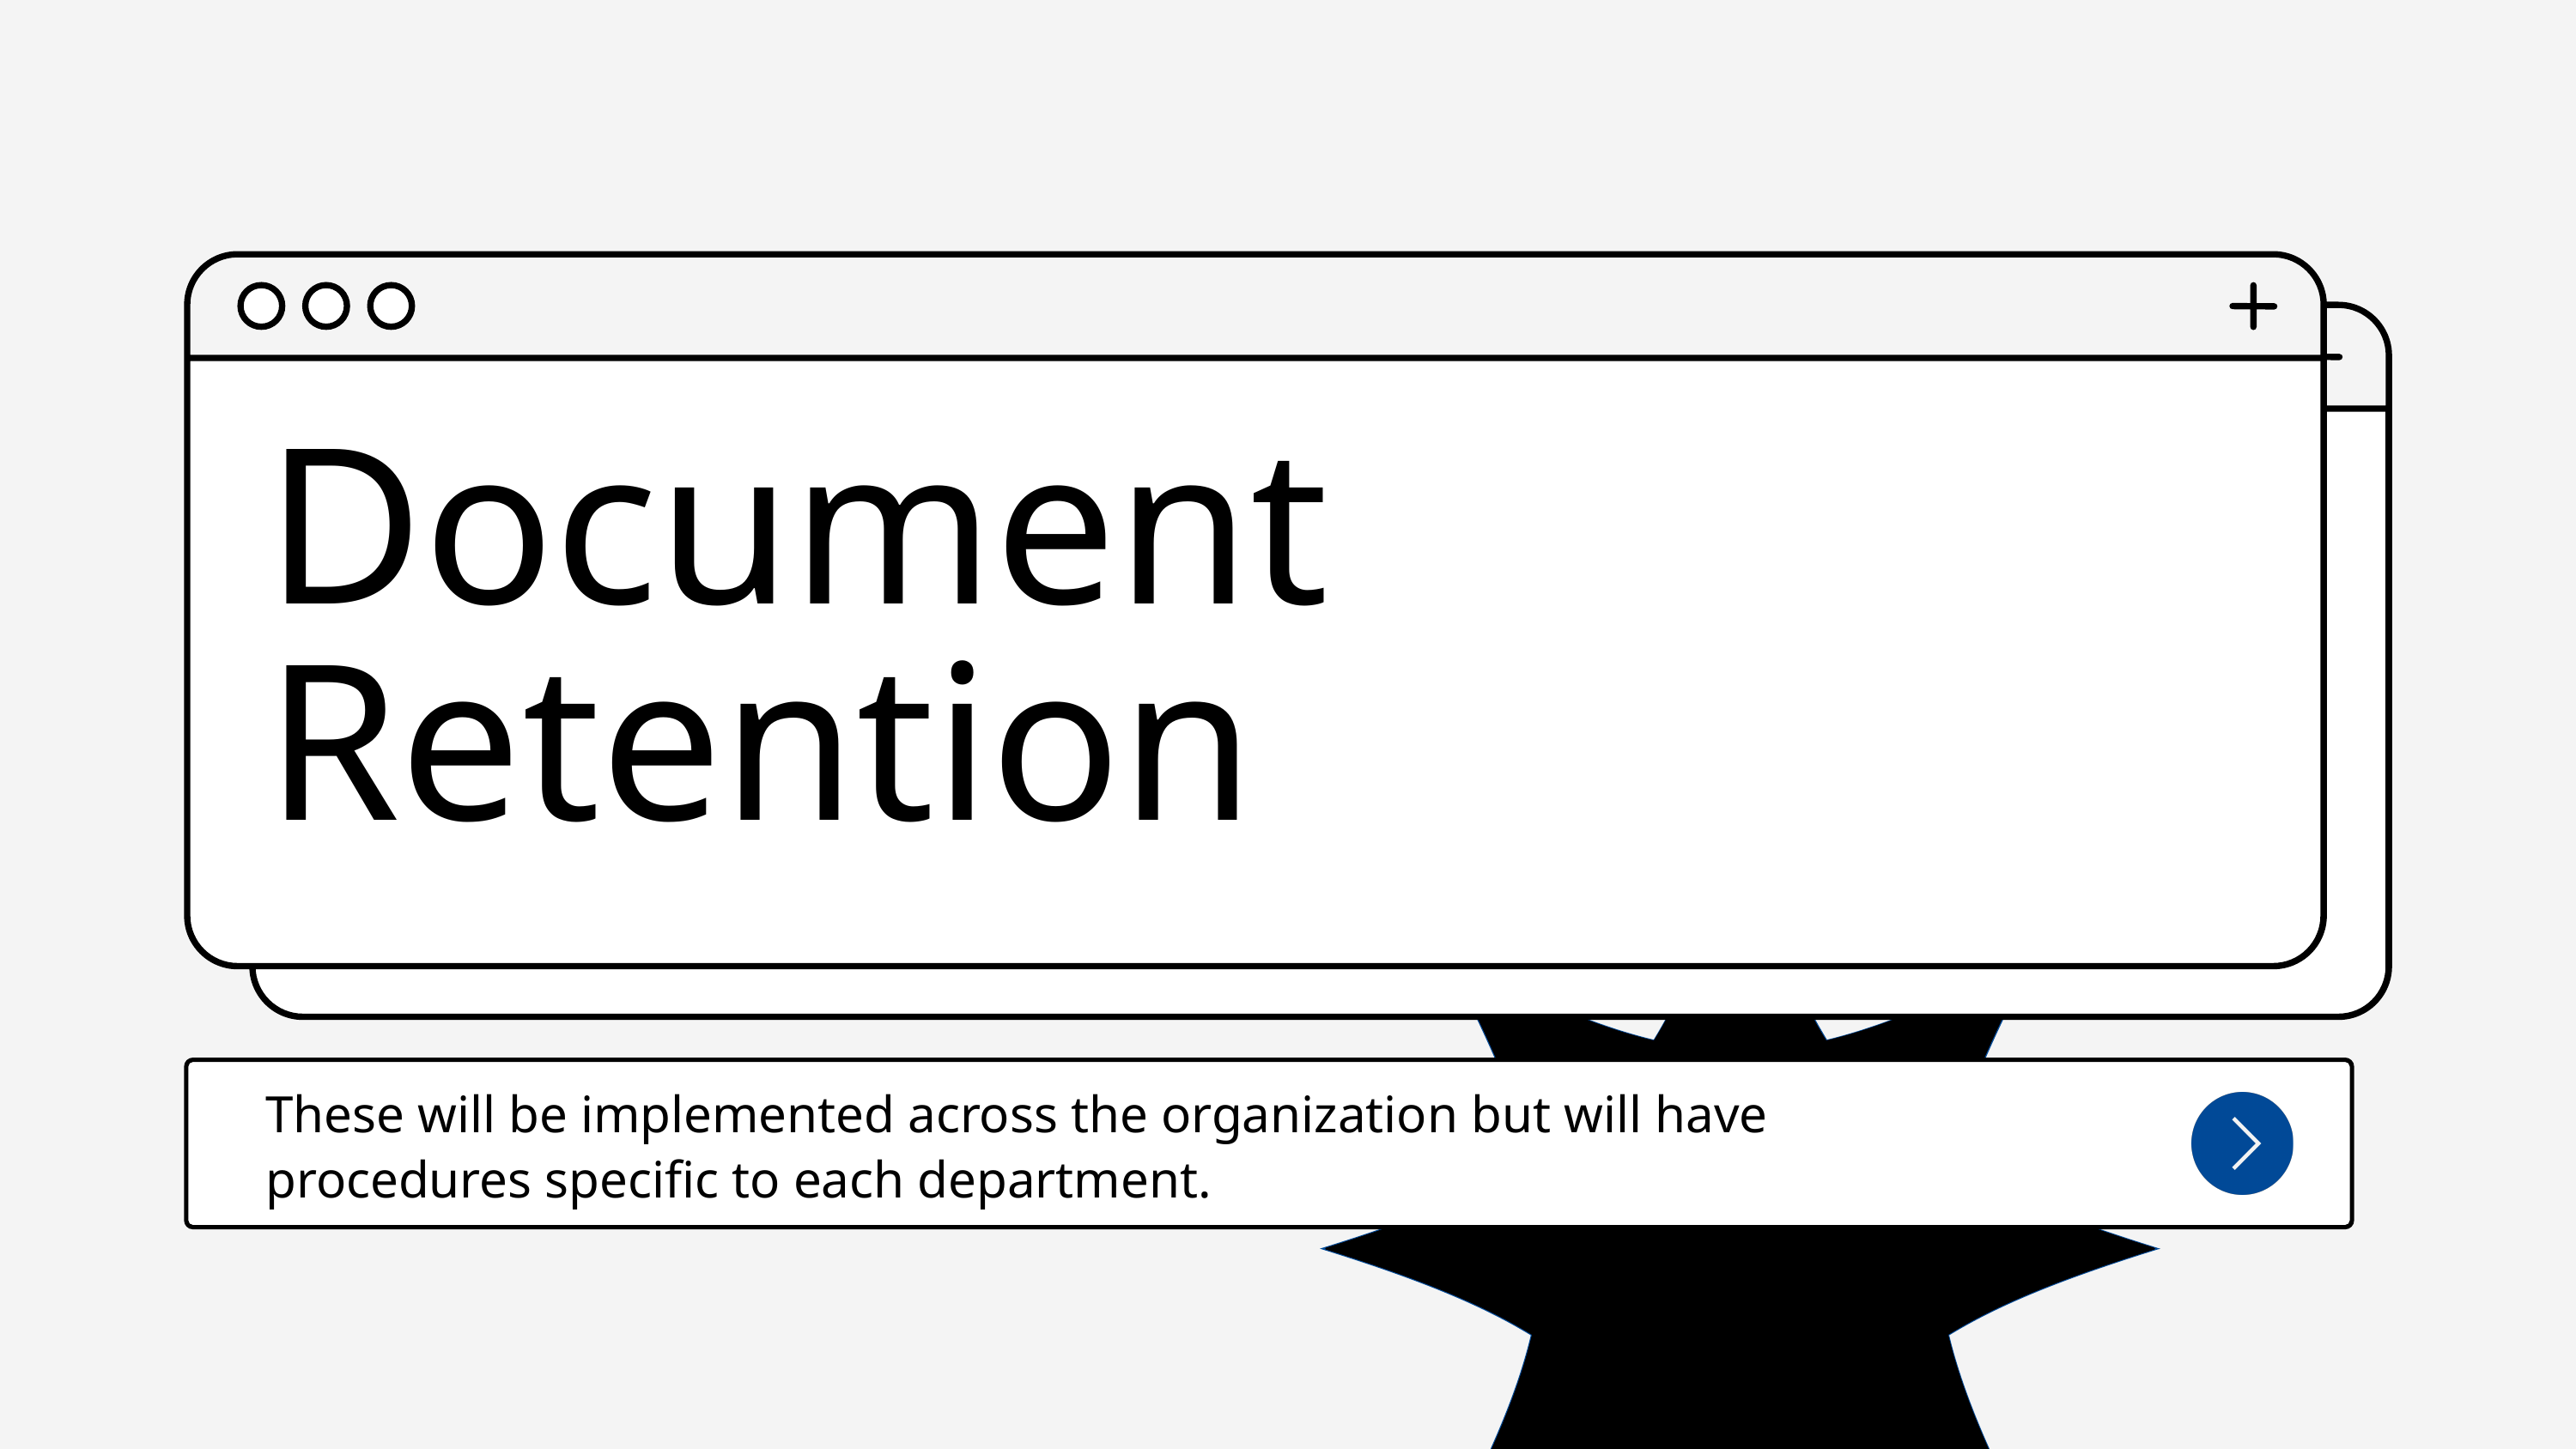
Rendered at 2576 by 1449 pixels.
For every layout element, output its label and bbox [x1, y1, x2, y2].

text_box [1320, 1030, 2160, 1057]
text_box [184, 1057, 2354, 1230]
text_box [1320, 1240, 2160, 1449]
text_box [184, 251, 2392, 1021]
